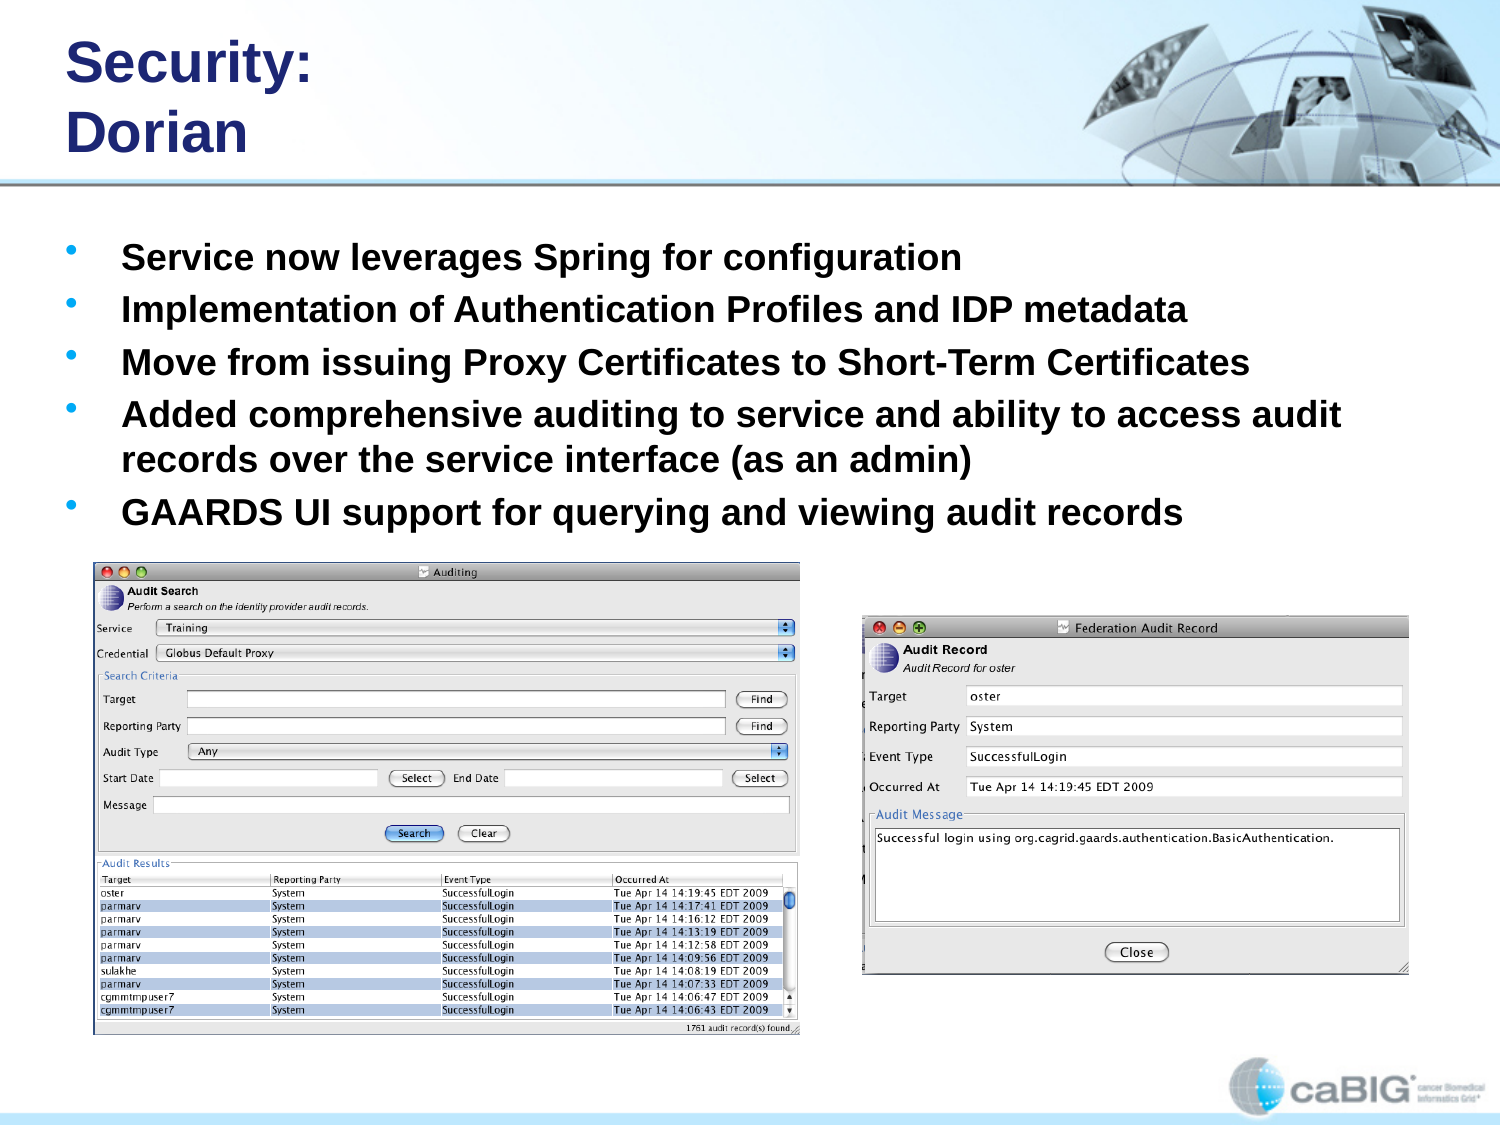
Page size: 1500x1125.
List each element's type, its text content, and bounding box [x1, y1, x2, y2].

picture [0, 0, 1500, 1125]
title Security: Dorian [49, 0, 1176, 188]
list Service now leverages Spring for configuration Implementation of Authentication Profiles and IDP metadata Move from issuing Proxy Certificates to Short-Term Certificates Added comprehensive auditing to service and ability to access audit records over the service interface (as an admin) GAARDS UI support for querying and viewing audit records [49, 224, 1438, 1038]
